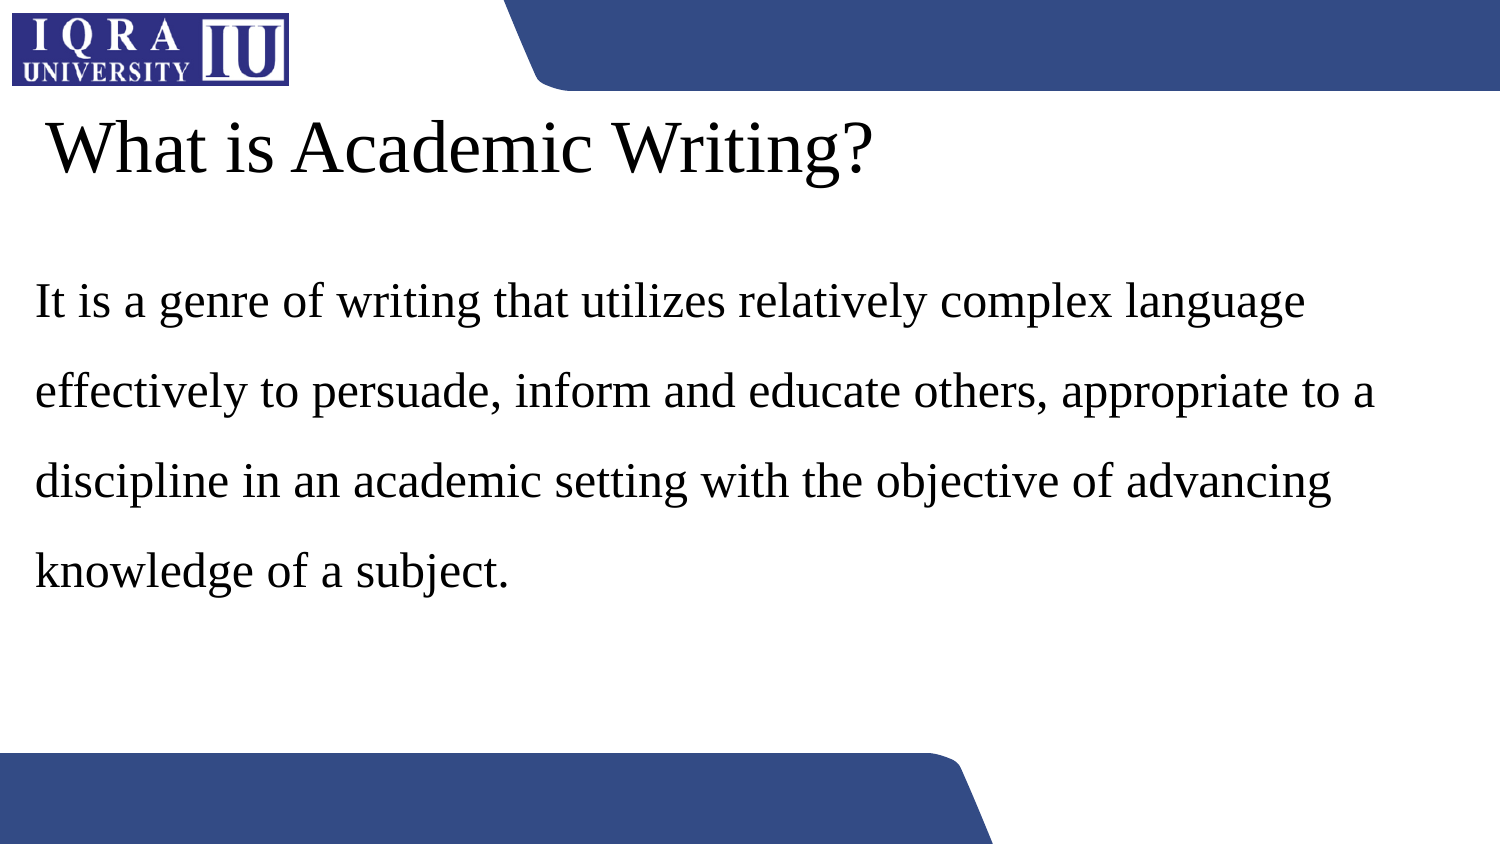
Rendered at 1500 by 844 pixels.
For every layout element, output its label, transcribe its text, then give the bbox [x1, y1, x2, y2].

text_box It is a genre of writing that utilizes relatively complex language effectively to persuade, inform and educate others, appropriate to a discipline in an academic setting with the objective of advancing knowledge of a subject. [19, 230, 1500, 606]
list What is Academic Writing? [30, 101, 1449, 185]
picture [12, 13, 290, 86]
